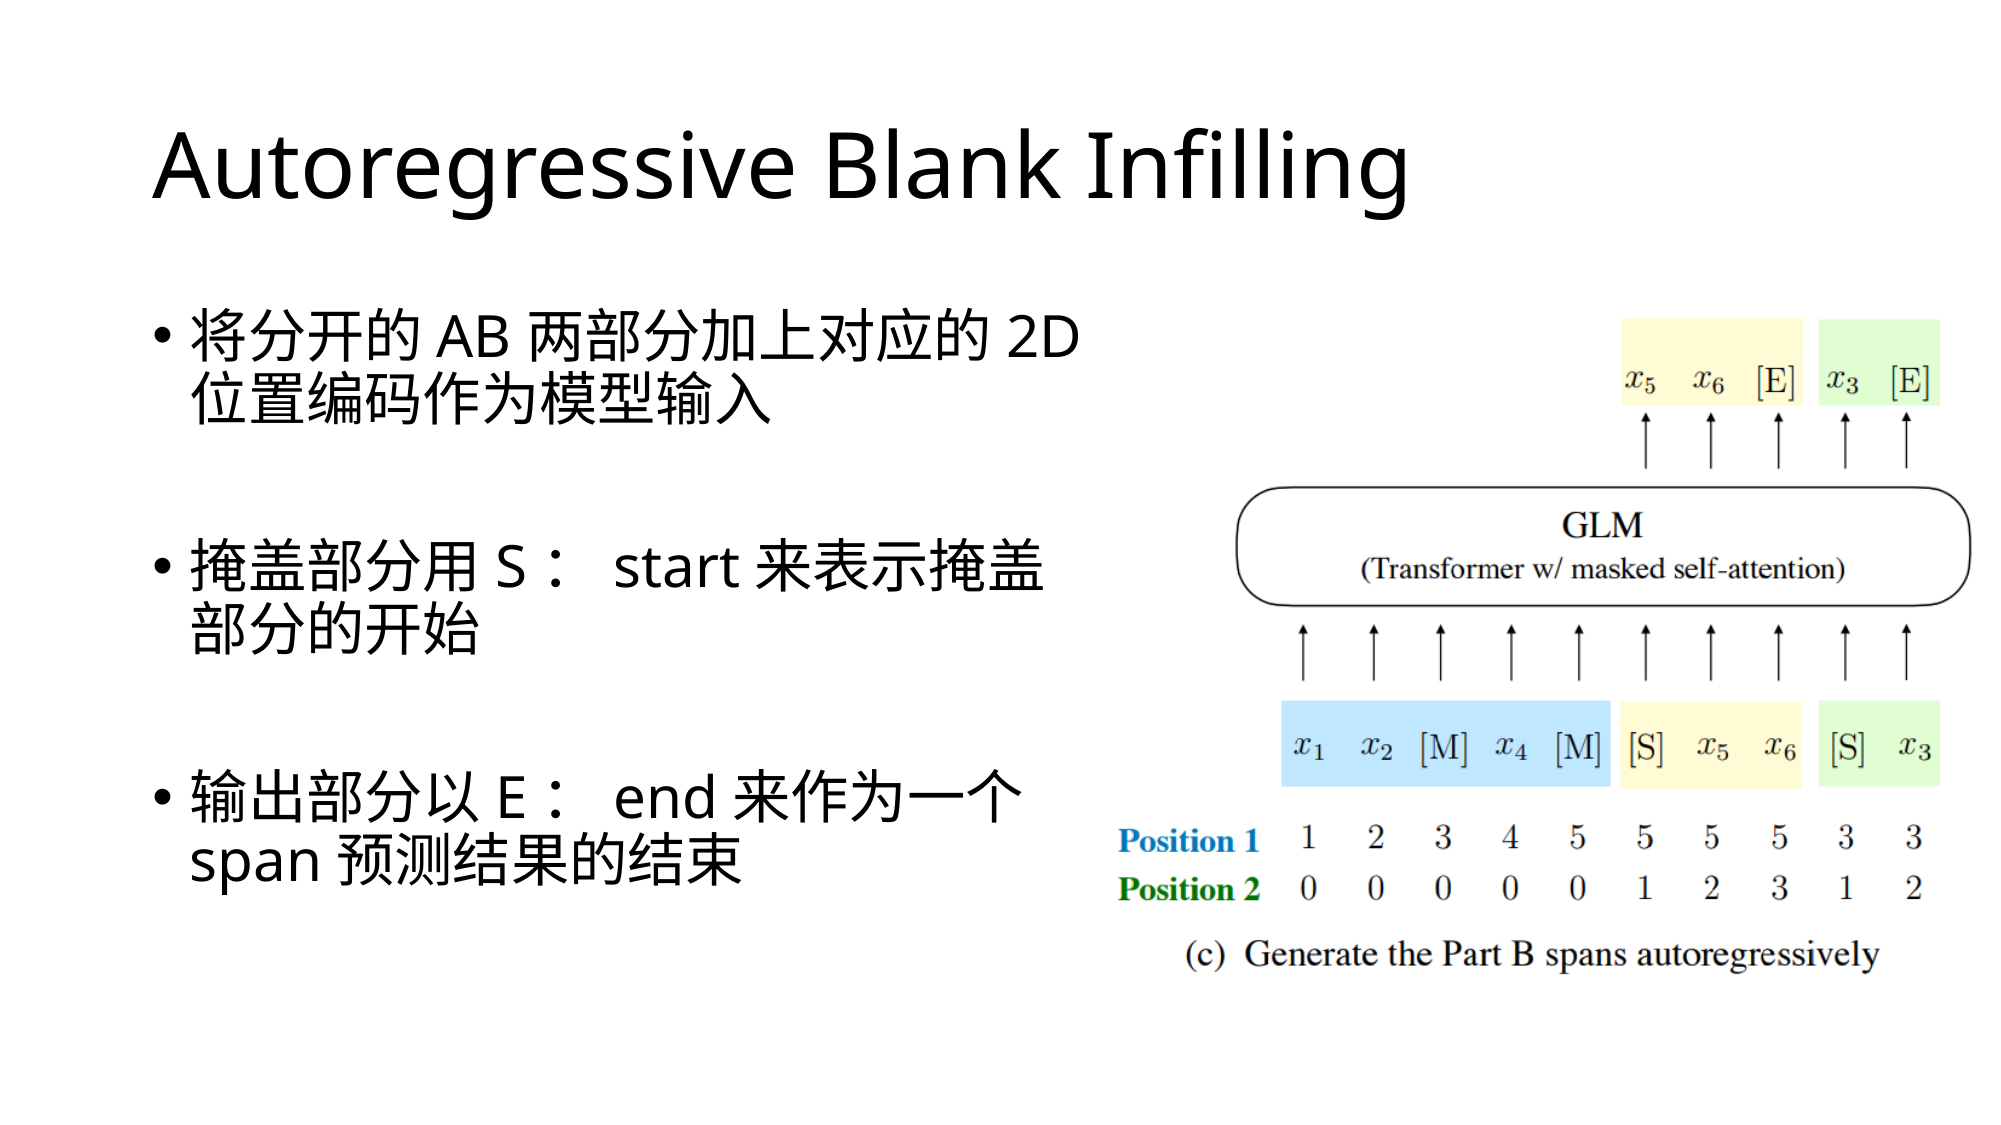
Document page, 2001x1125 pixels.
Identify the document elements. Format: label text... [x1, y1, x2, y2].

picture [1100, 299, 1986, 979]
list 将分开的AB两部分加上对应的2D位置编码作为模型输入 掩盖部分用S：start来表示掩盖部分的开始 输出部分以E：end来作为一个span预测结果的结束 [137, 299, 1101, 1014]
title Autoregressive Blank Infilling [137, 59, 1863, 278]
